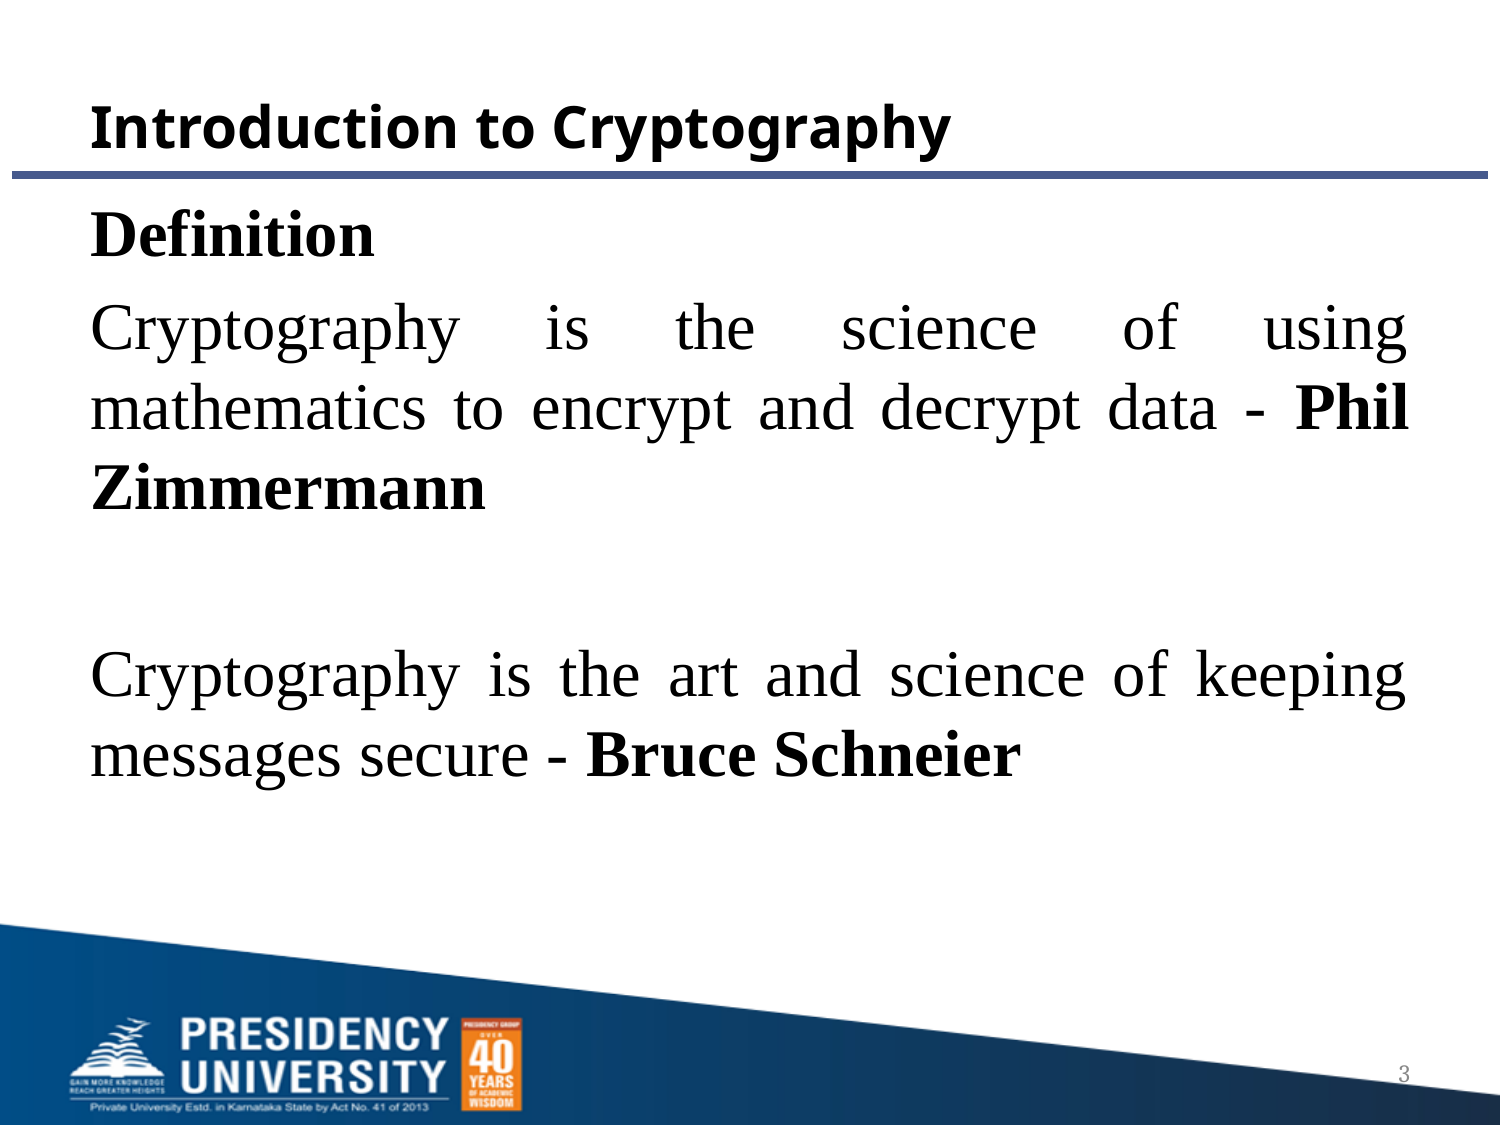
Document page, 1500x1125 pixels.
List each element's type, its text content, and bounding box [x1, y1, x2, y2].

title Introduction to Cryptography [75, 50, 1425, 168]
picture [0, 921, 1500, 1125]
slide_number 3 [1074, 1042, 1425, 1103]
list Definition Cryptography is the science of using mathematics to encrypt and decrypt data - Phil Zimmermann Cryptography is the art and science of keeping messages secure - Bruce Schneier [75, 182, 1425, 950]
